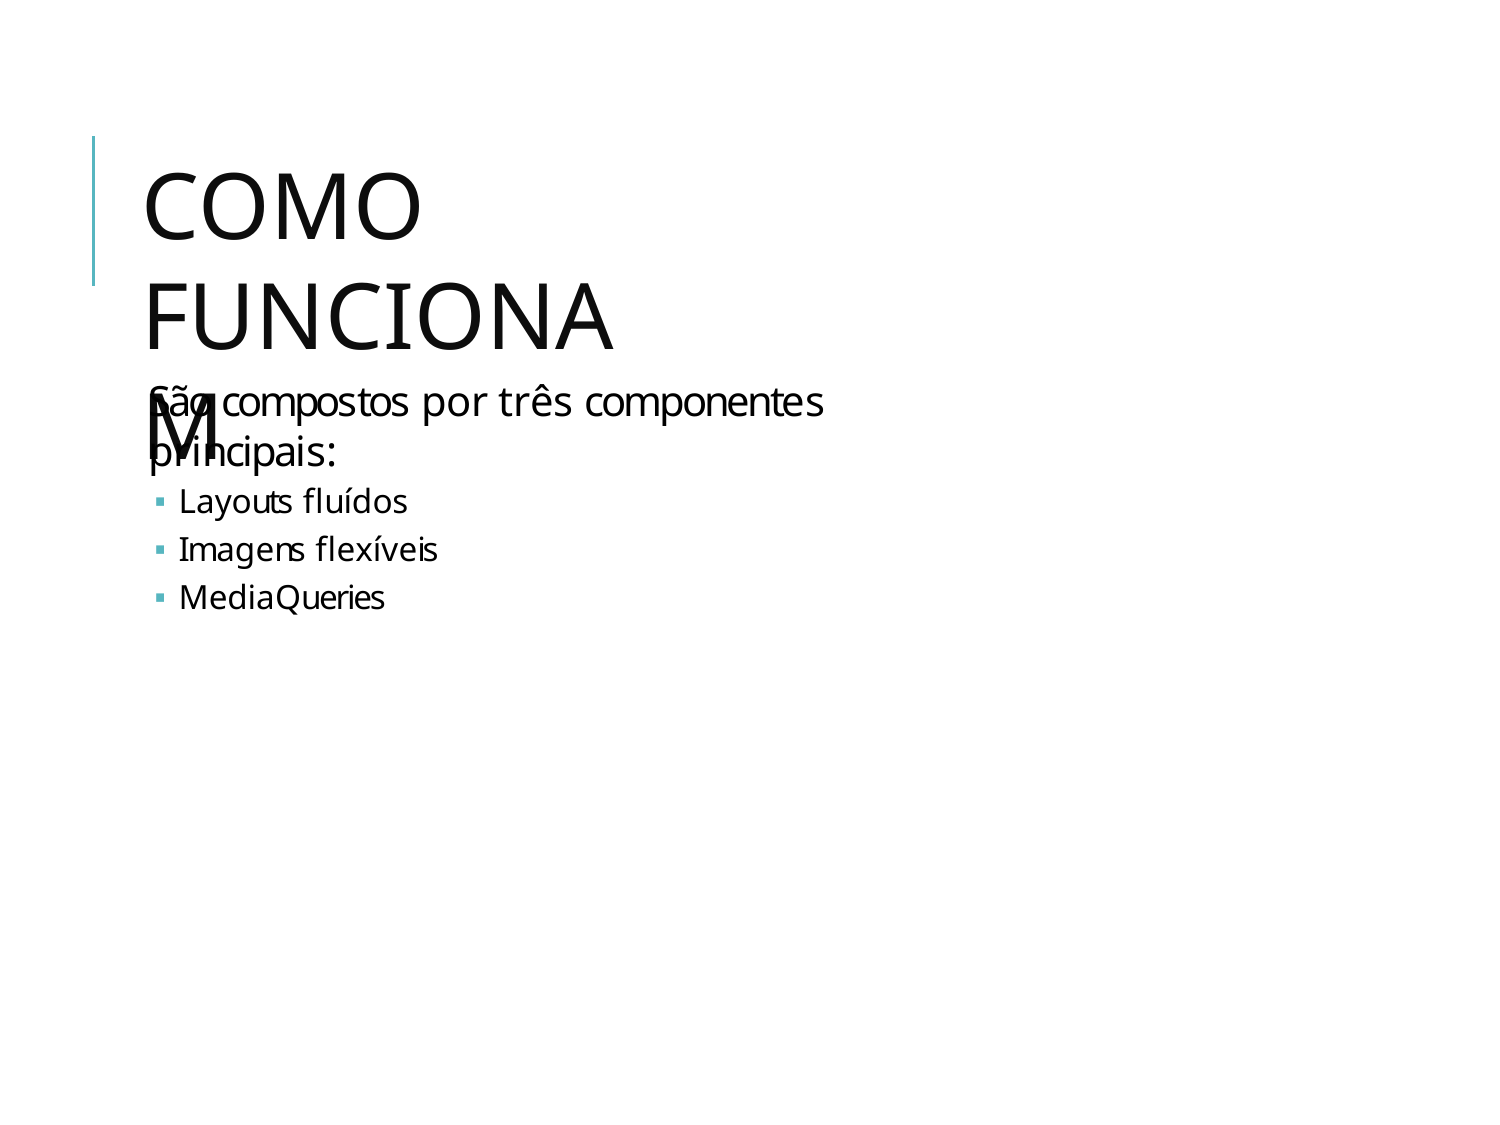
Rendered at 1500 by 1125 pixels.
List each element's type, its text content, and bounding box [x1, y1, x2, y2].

text_box São compostos por três componentes principais: 🢝 Layouts fluídos 🢝 Imagens flexíveis 🢝 MediaQueries [146, 366, 938, 617]
title COMO FUNCIONAM [138, 145, 675, 478]
